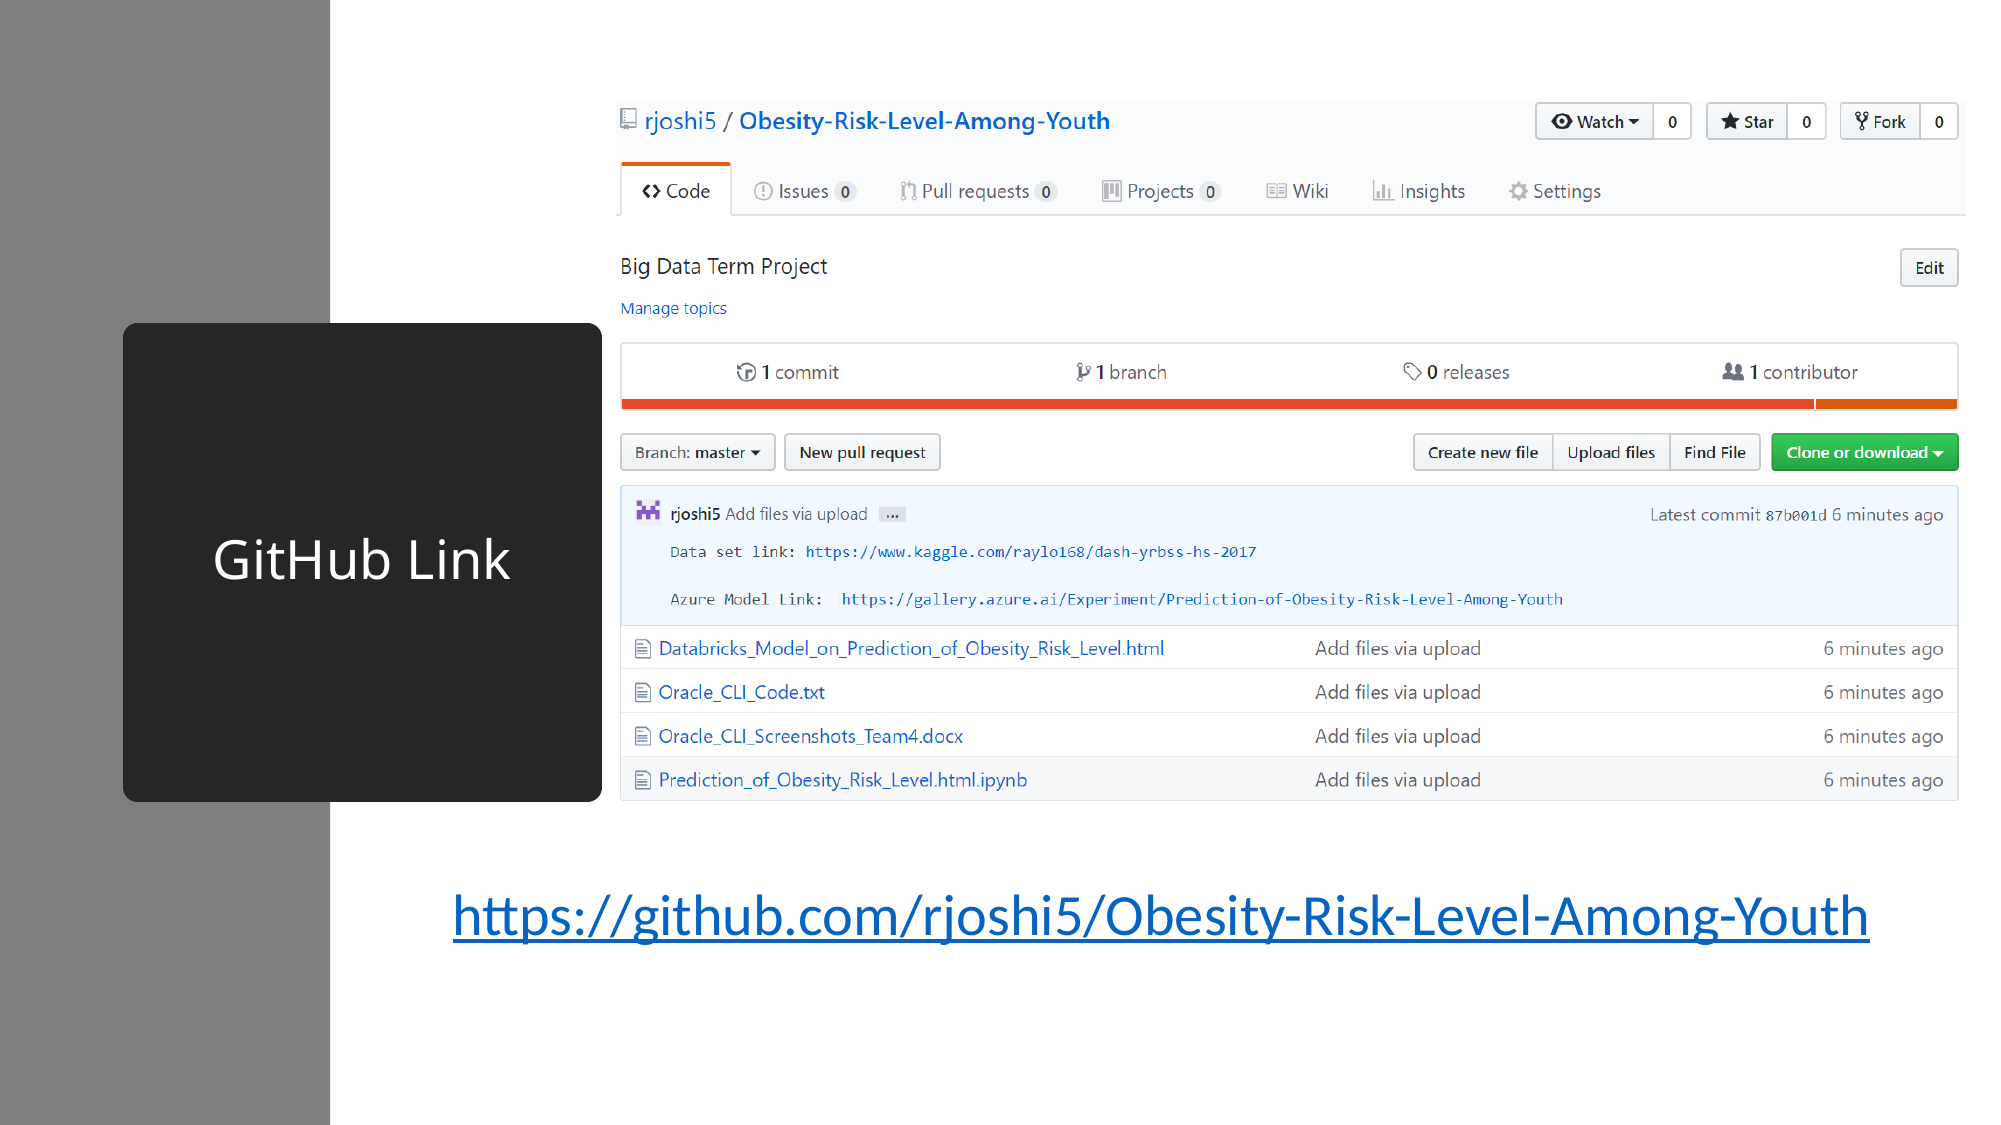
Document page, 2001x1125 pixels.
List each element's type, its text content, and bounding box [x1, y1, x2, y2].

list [616, 101, 1966, 807]
title GitHub Link [137, 337, 588, 788]
text_box [0, 0, 331, 1125]
text_box https://github.com/rjoshi5/Obesity-Risk-Level-Among-Youth [437, 869, 1938, 955]
